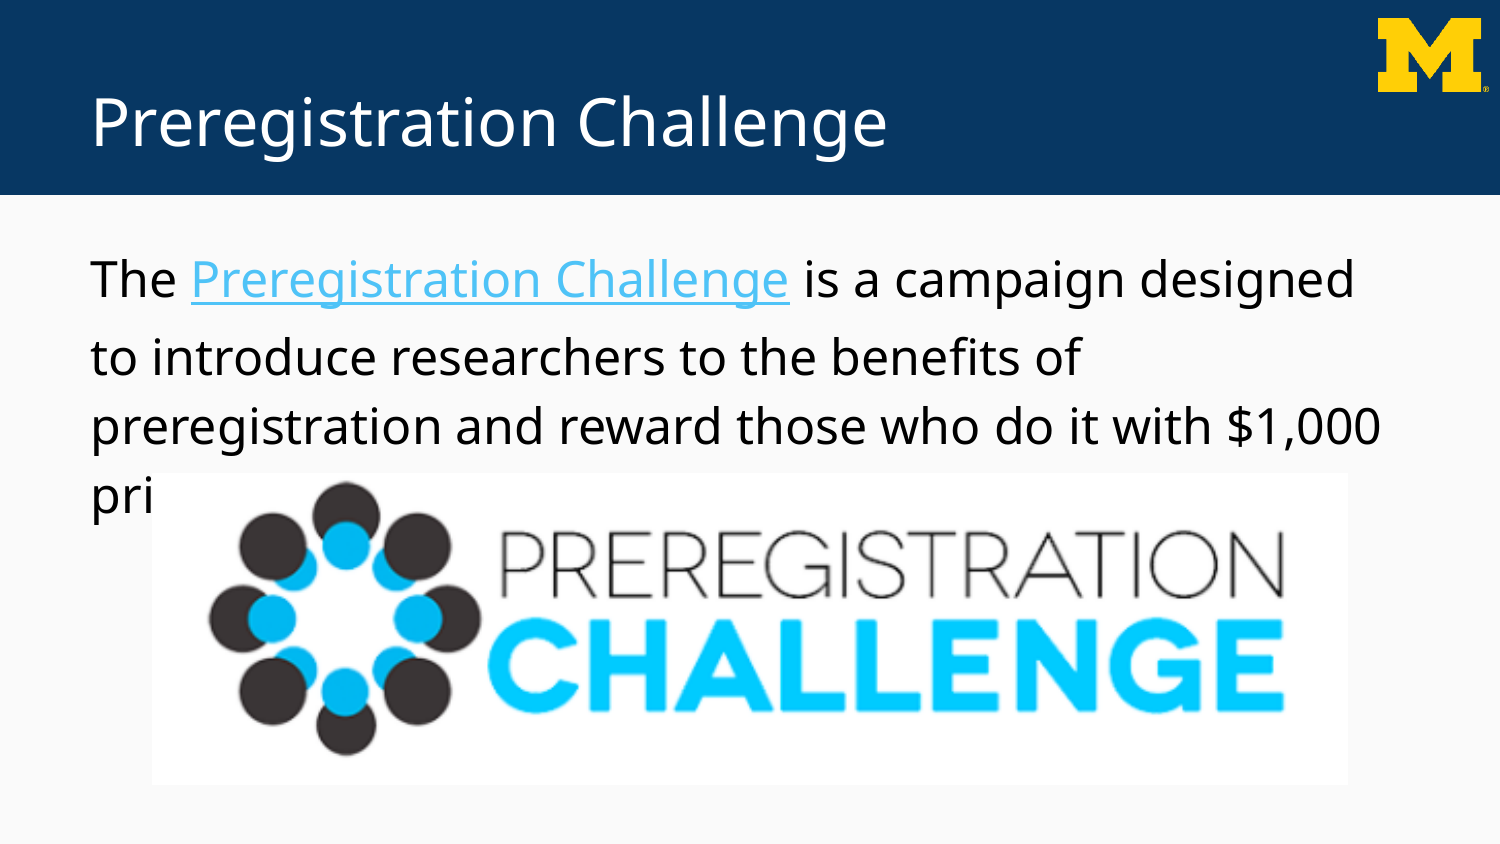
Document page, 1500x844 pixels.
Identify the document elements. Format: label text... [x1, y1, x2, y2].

picture [1425, 18, 1489, 92]
title Preregistration Challenge [75, 0, 1425, 175]
picture [152, 473, 1348, 785]
list The Preregistration Challenge is a campaign designed to introduce researchers to the benefits of preregistration and reward those who do it with $1,000 prizes. [75, 222, 1425, 794]
